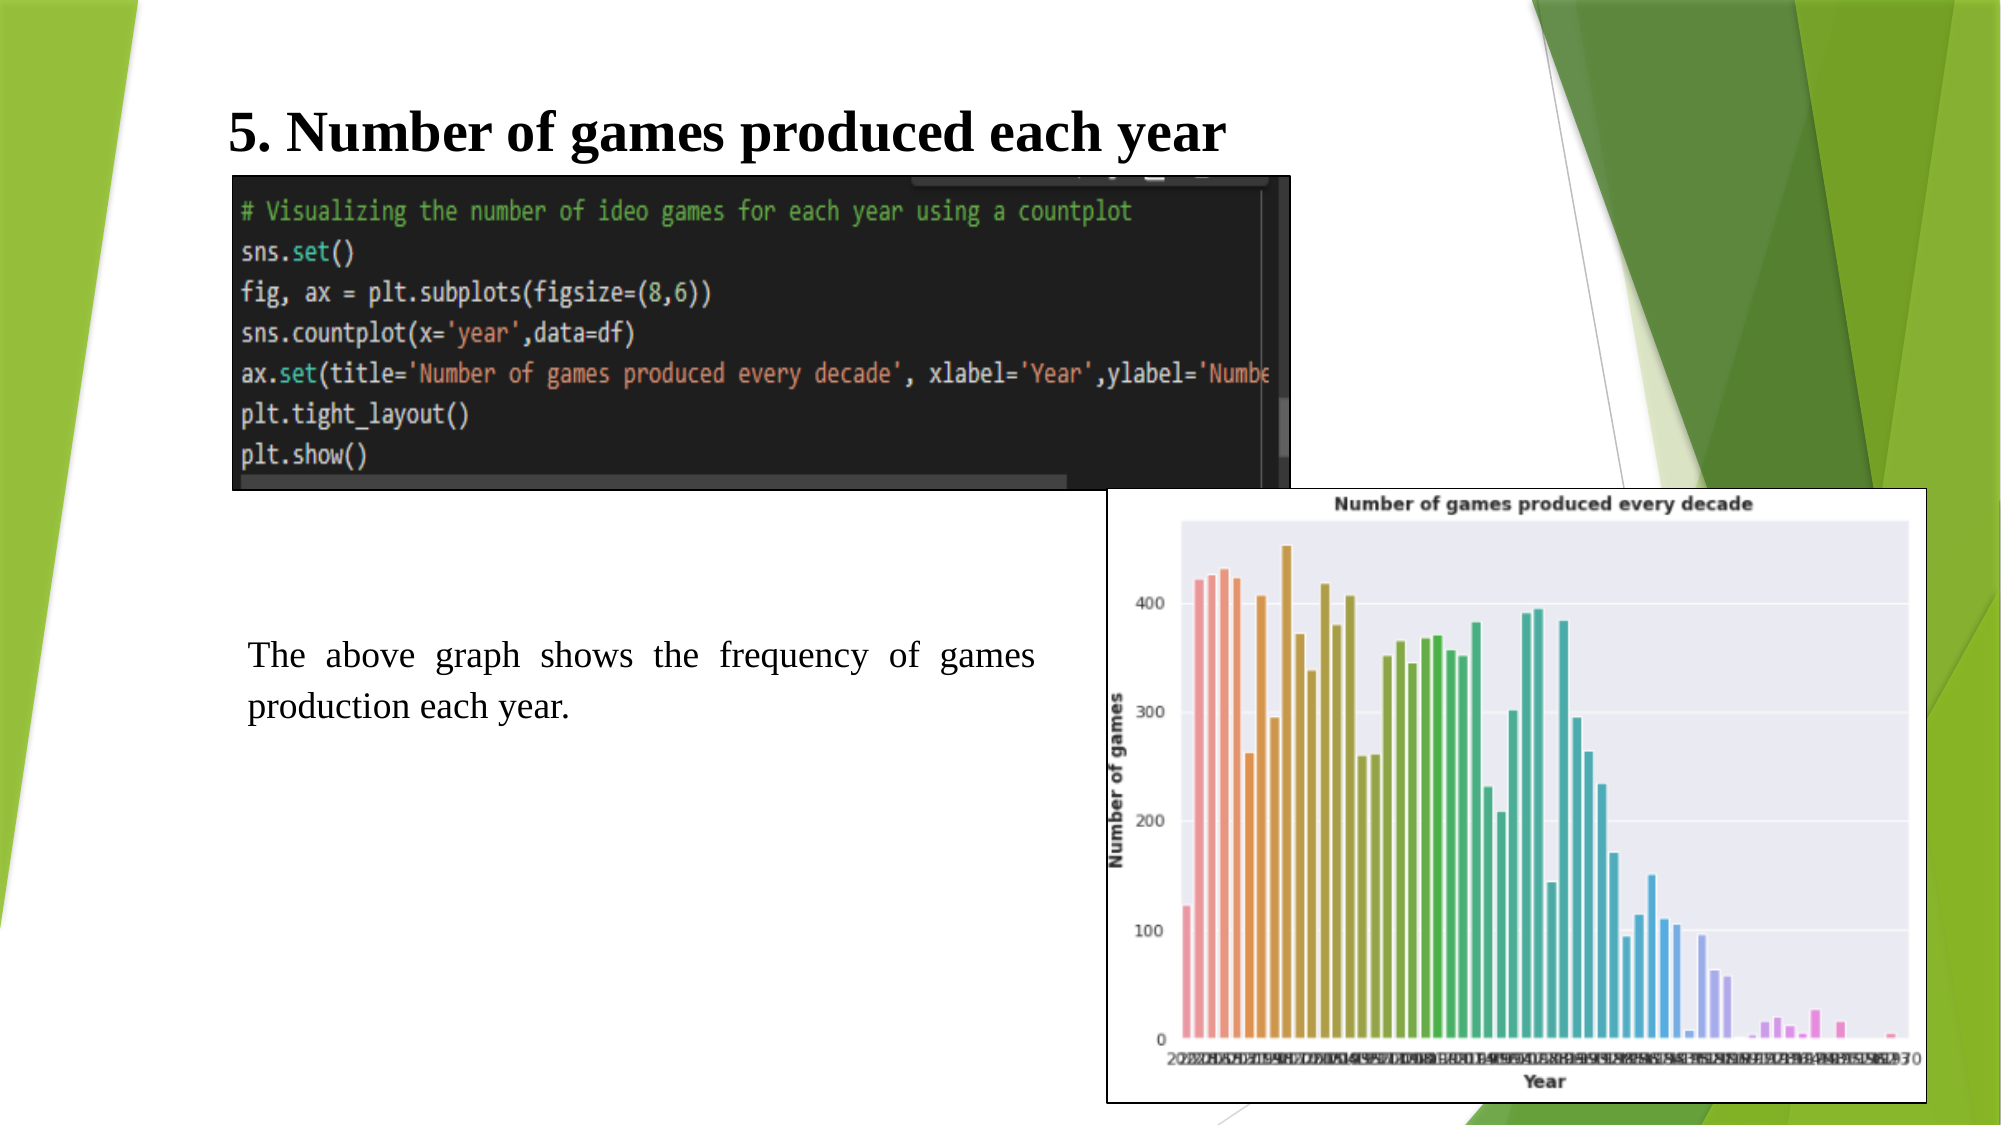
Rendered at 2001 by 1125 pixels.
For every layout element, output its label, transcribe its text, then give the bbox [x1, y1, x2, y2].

picture [232, 175, 1927, 1103]
text_box 5. Number of games produced each year [213, 75, 1491, 171]
text_box The above graph shows the frequency of games production each year. [233, 615, 1052, 734]
